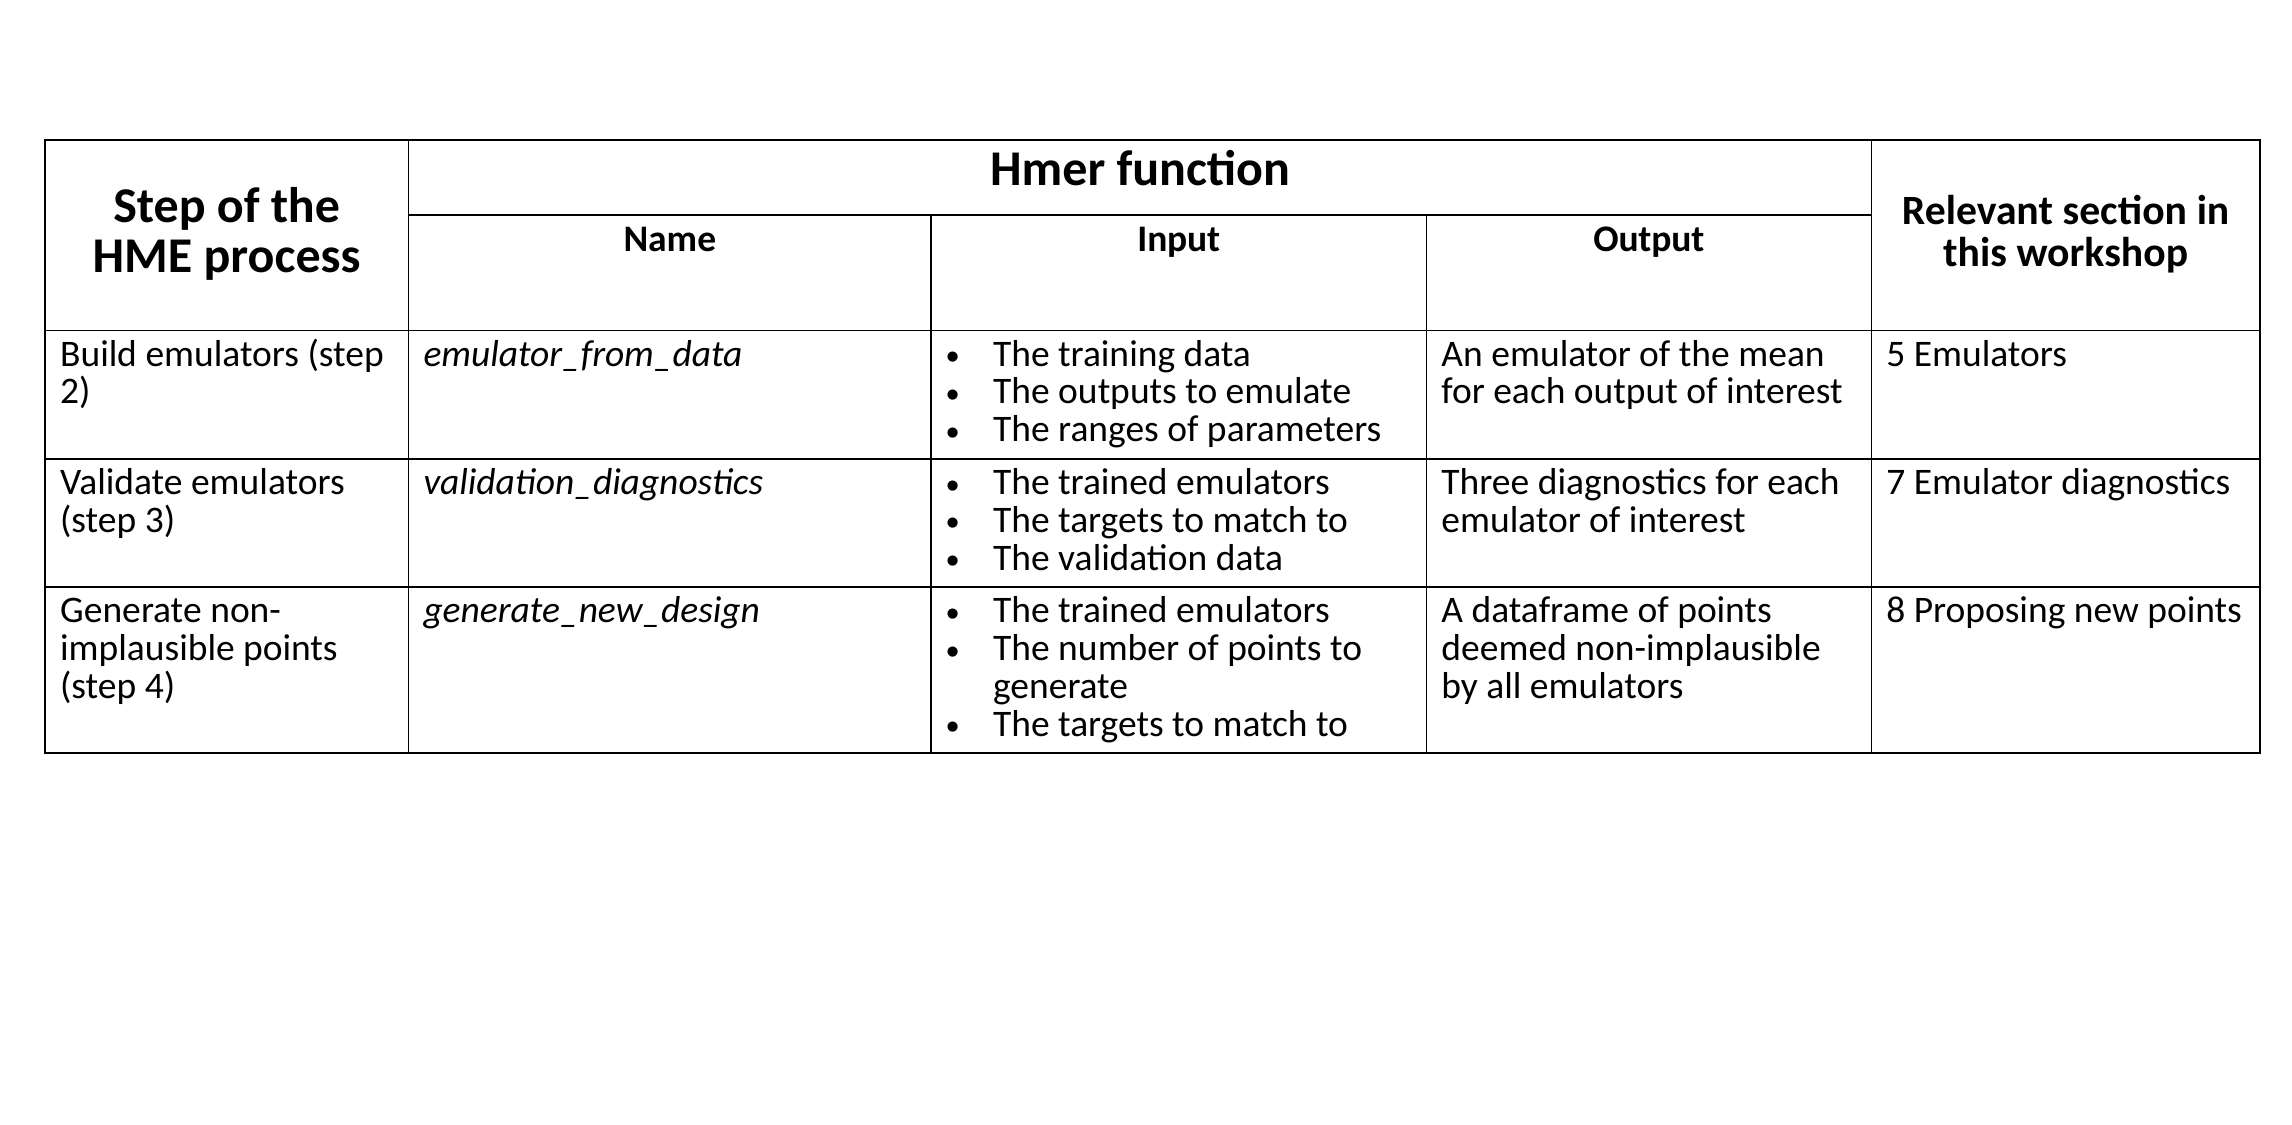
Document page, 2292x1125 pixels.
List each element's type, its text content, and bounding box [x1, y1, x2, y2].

table_header Hmer function [409, 141, 1871, 214]
table_cell Validate emulators (step 3) [46, 460, 408, 586]
table_cell An emulator of the mean for each output of interest [1427, 331, 1871, 458]
table_header Step of the HME process [46, 141, 408, 330]
table_cell emulator_from_data [409, 331, 930, 458]
table_cell Three diagnostics for each emulator of interest [1427, 460, 1871, 586]
table_cell The training data The outputs to emulate The ranges of parameters [932, 331, 1426, 458]
table_cell A dataframe of points deemed non-implausible by all emulators [1427, 588, 1871, 752]
table_cell The trained emulators The targets to match to The validation data [932, 460, 1426, 586]
table_cell Output [1427, 216, 1871, 330]
table_cell Input [932, 216, 1426, 330]
table_header Relevant section in this workshop [1872, 141, 2259, 330]
table_cell Build emulators (step 2) [46, 331, 408, 458]
table_cell 8 Proposing new points [1872, 588, 2259, 752]
table_cell Name [409, 216, 930, 330]
table_cell 7 Emulator diagnostics [1872, 460, 2259, 586]
table_cell Generate non-implausible points (step 4) [46, 588, 408, 752]
table_cell generate_new_design [409, 588, 930, 752]
table_cell The trained emulators The number of points to generate The targets to match to [932, 588, 1426, 752]
table_cell 5 Emulators [1872, 331, 2259, 458]
table_cell validation_diagnostics [409, 460, 930, 586]
